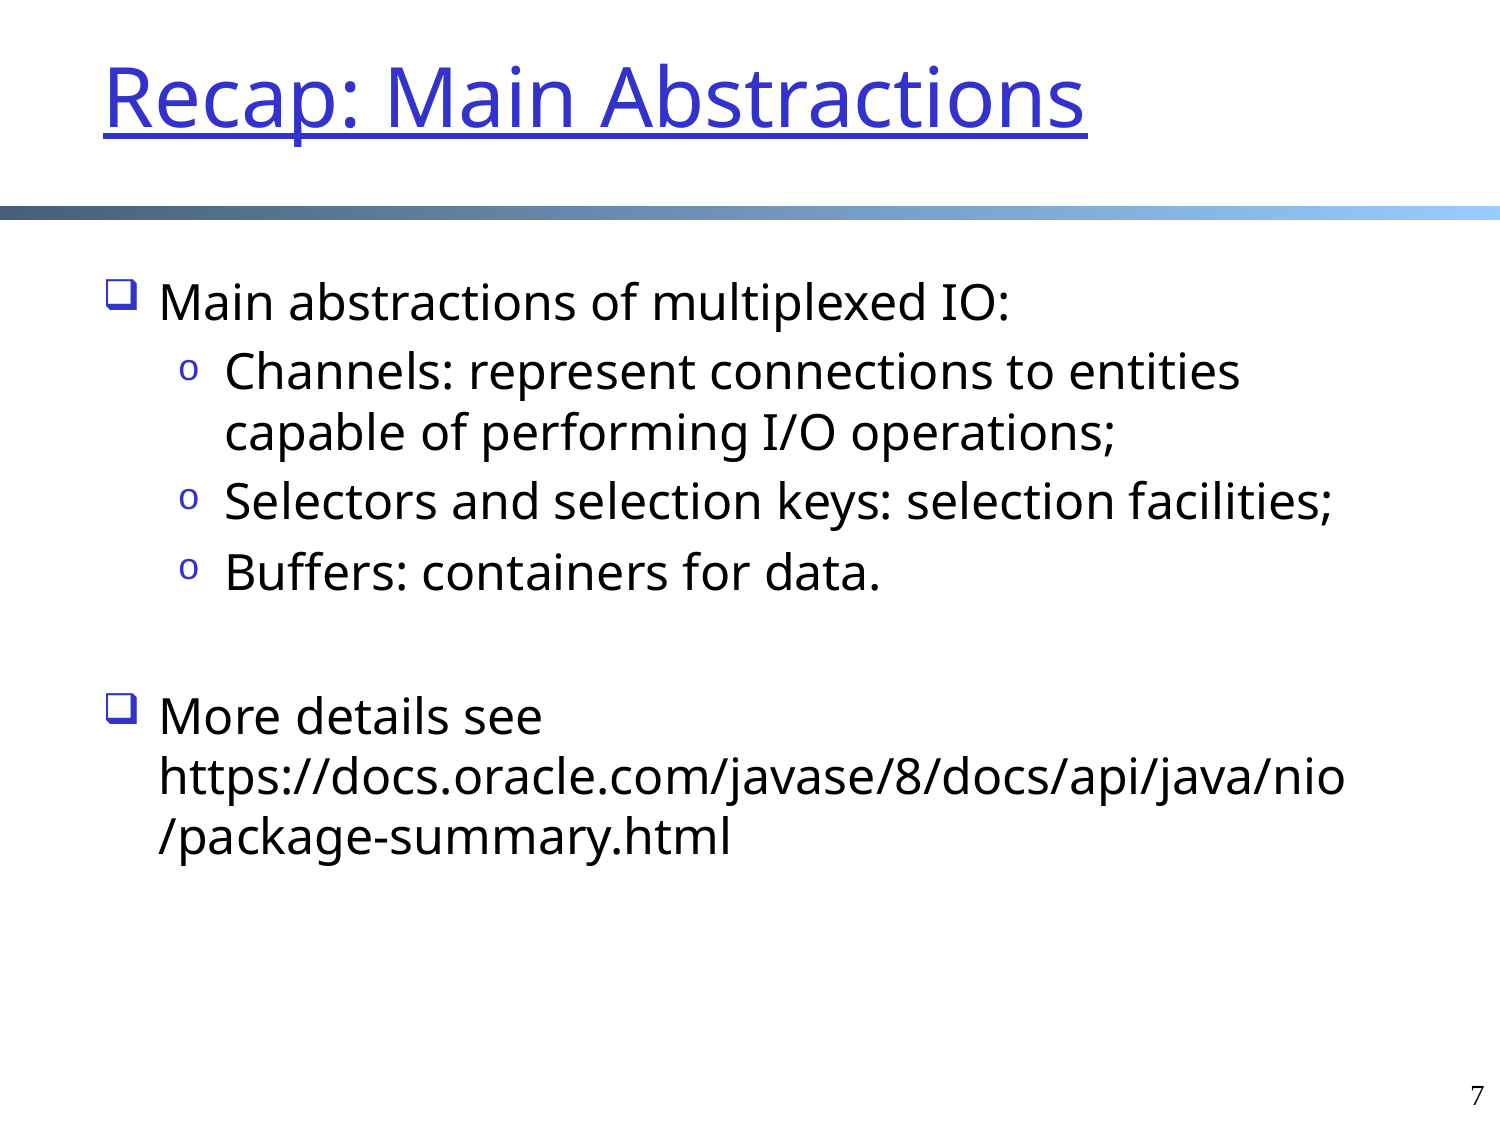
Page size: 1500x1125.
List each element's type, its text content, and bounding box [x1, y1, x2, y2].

slide_number 7 [1424, 1068, 1500, 1125]
title Recap: Main Abstractions [87, 0, 1363, 188]
list Main abstractions of multiplexed IO: Channels: represent connections to entities capable of performing I/O operations; Selectors and selection keys: selection facilities; Buffers: containers for data. More details see https://docs.oracle.com/javase/8/docs/api/java/nio/package-summary.html [87, 262, 1363, 1025]
